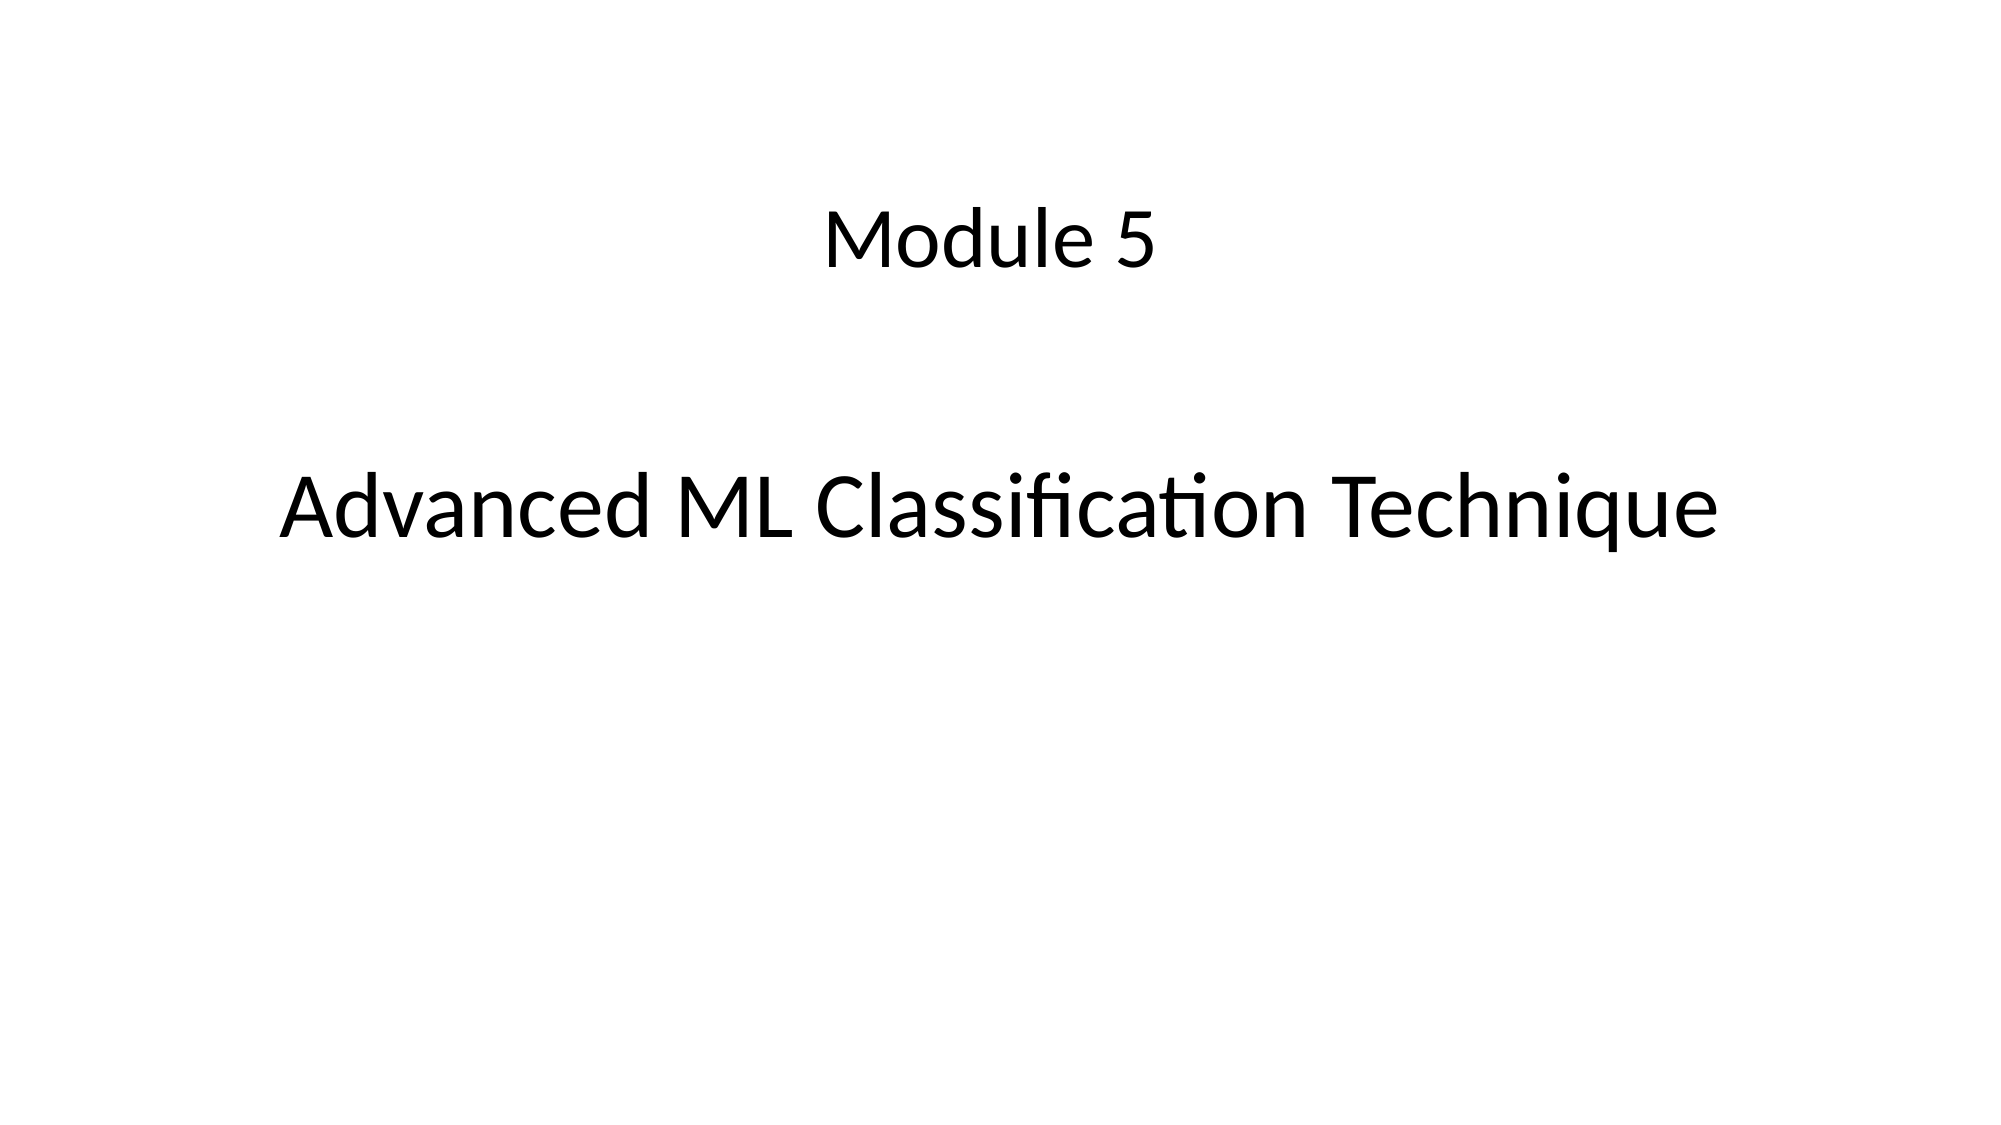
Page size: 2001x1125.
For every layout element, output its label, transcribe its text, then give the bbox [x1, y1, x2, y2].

subtitle Advanced ML Classification Technique [249, 449, 1750, 863]
title Module 5 [249, 184, 1750, 419]
